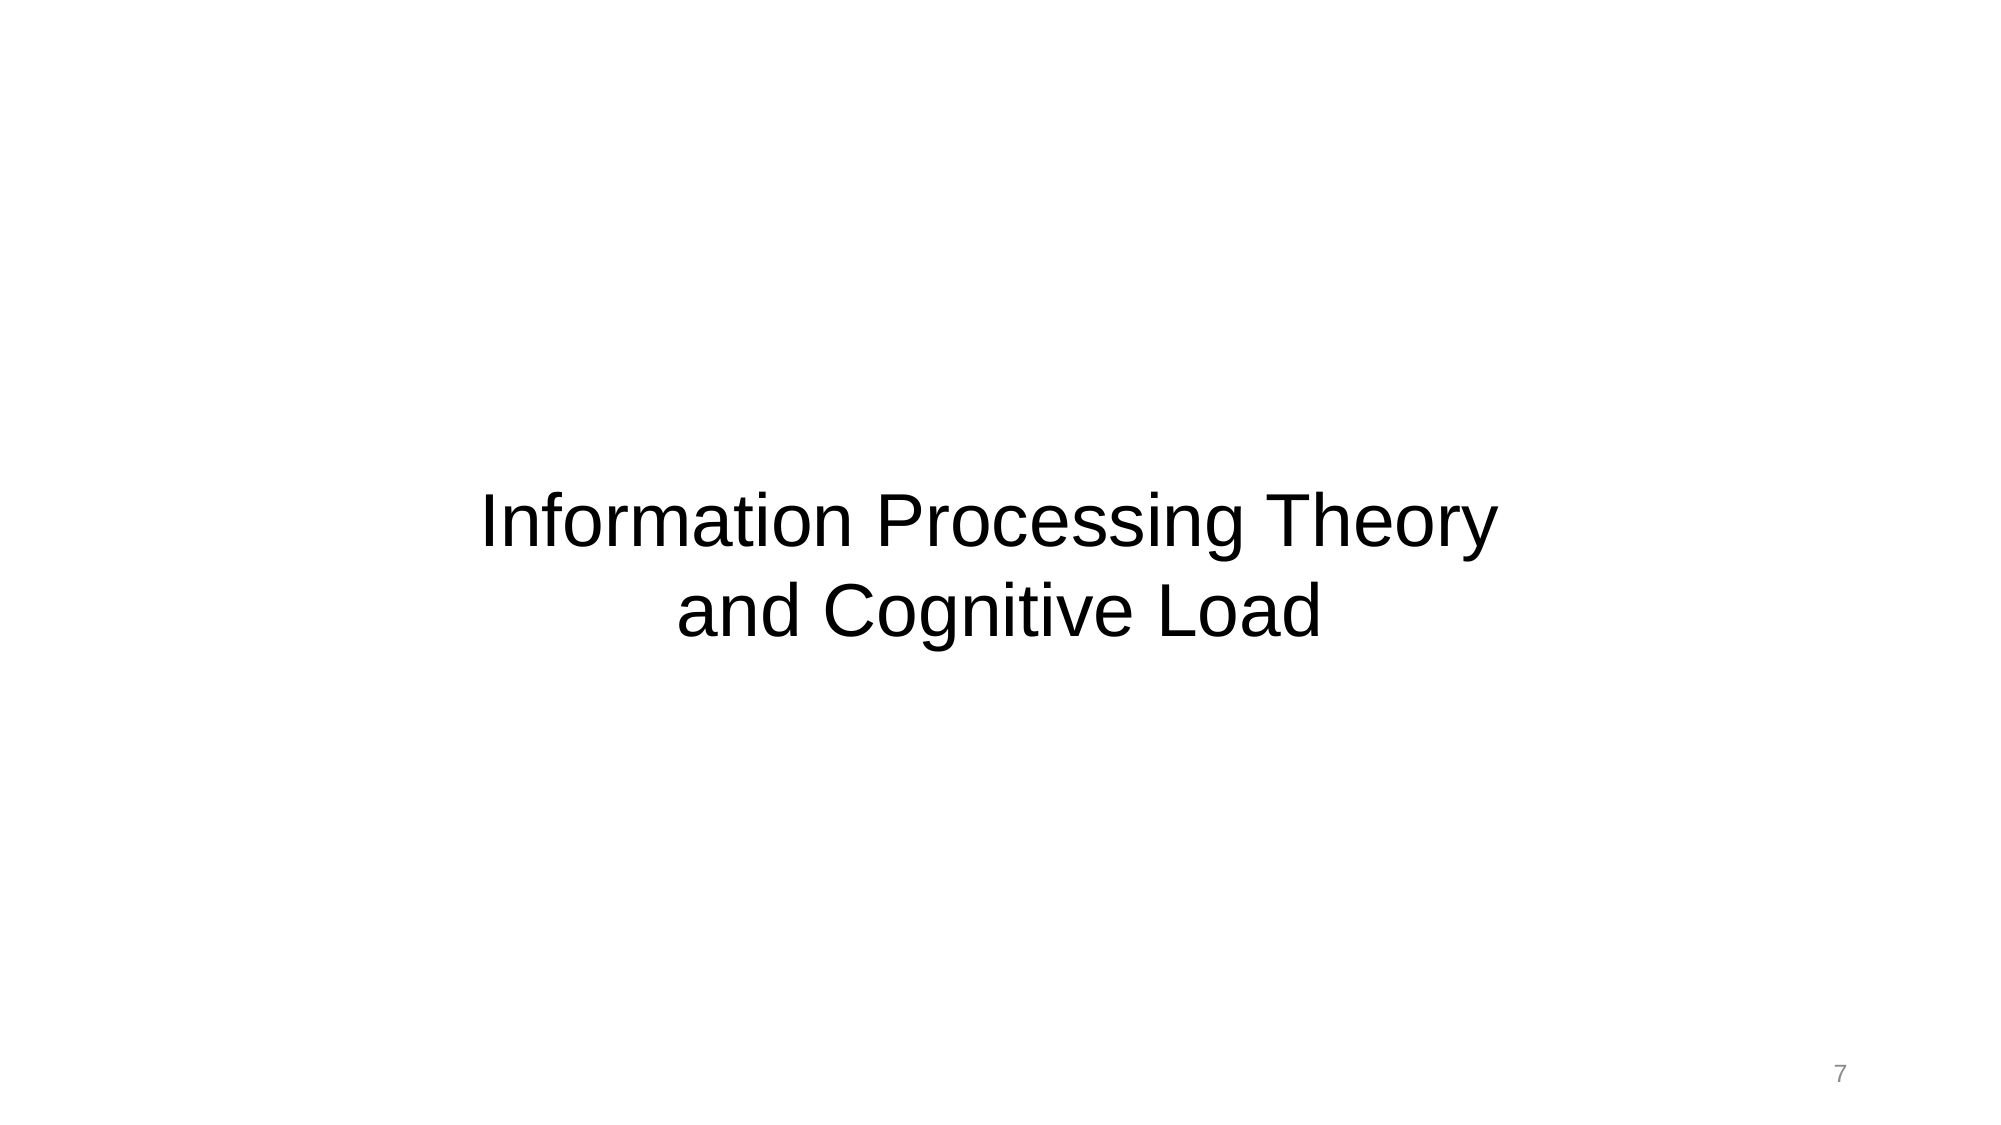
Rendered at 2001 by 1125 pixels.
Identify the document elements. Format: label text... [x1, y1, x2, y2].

slide_number 7 [1412, 1042, 1863, 1103]
text_box Information Processing Theory and Cognitive Load [43, 463, 1957, 659]
